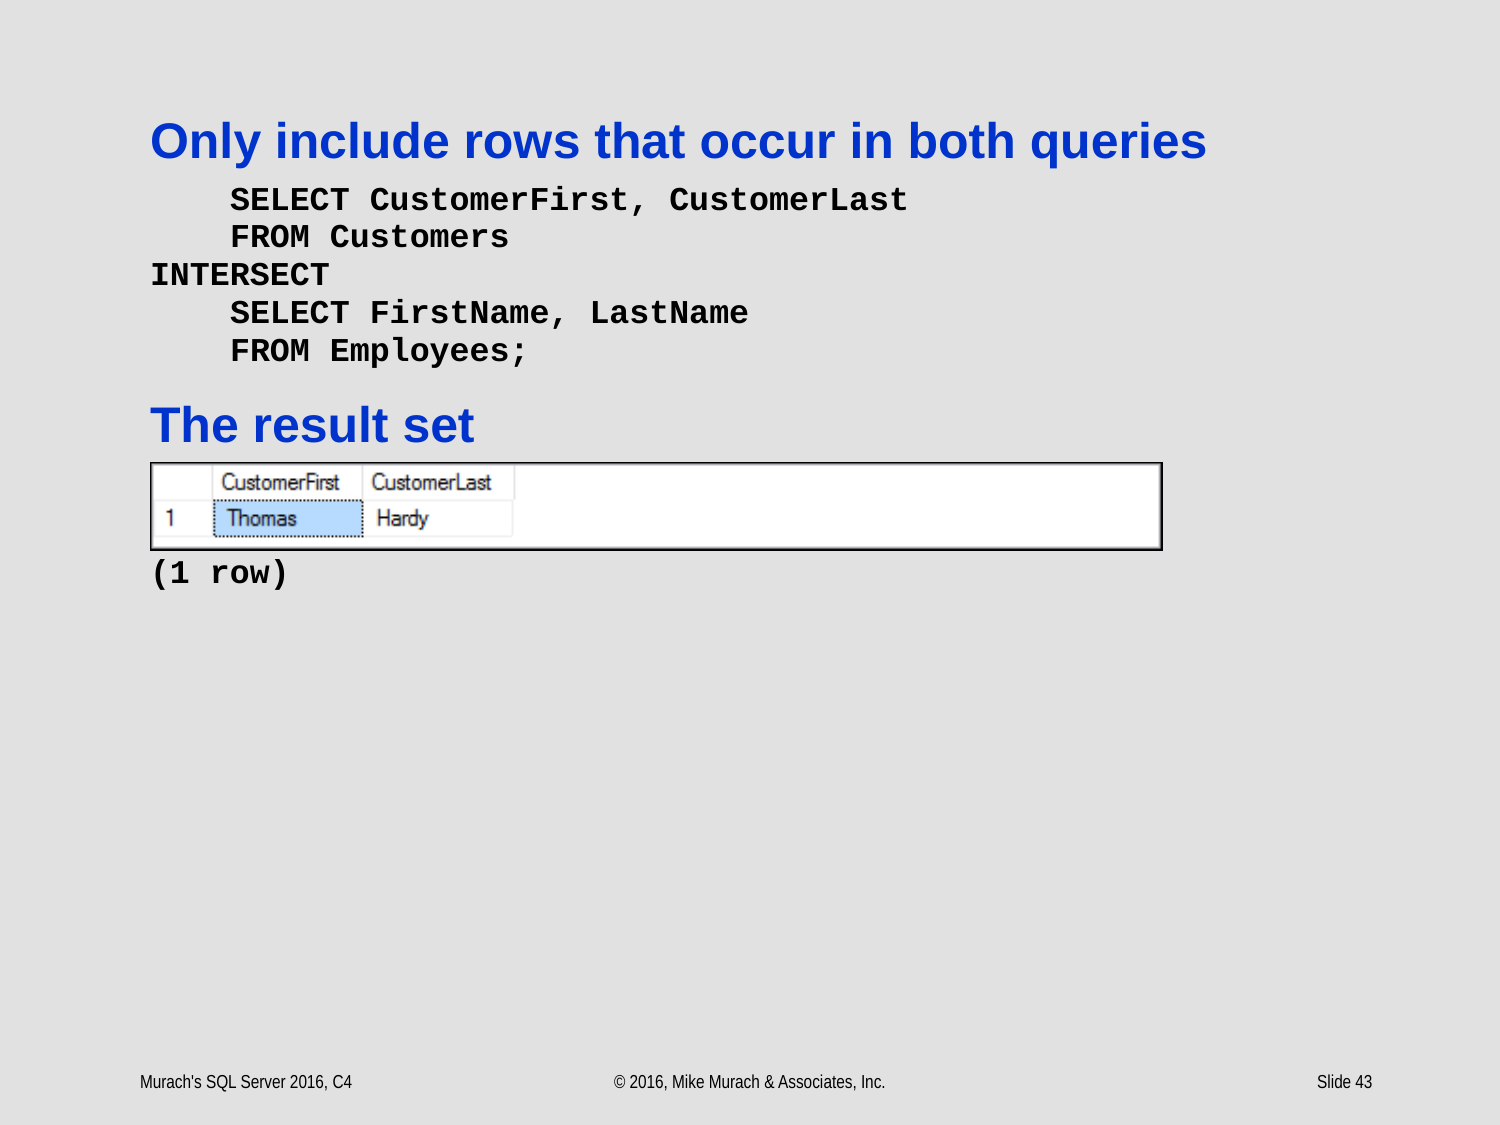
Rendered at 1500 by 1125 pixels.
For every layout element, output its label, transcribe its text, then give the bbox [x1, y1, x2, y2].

picture [149, 462, 1163, 543]
slide_number Murach's SQL Server 2016, C4 [124, 1024, 451, 1101]
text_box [149, 112, 1361, 467]
footer © 2016, Mike Murach & Associates, Inc. [474, 1024, 1026, 1101]
slide_number Slide 43 [1074, 1024, 1388, 1101]
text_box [149, 543, 1348, 601]
